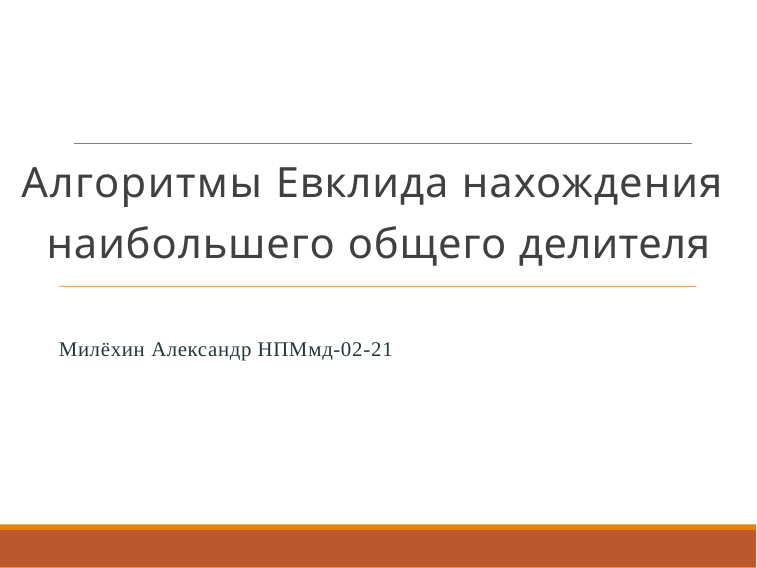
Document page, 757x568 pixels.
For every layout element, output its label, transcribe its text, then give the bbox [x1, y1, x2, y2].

title Алгоритмы Евклида нахождения наибольшего общего делителя [0, 142, 757, 267]
text_box Милёхин Александр НПМмд-02-21 [56, 324, 489, 361]
